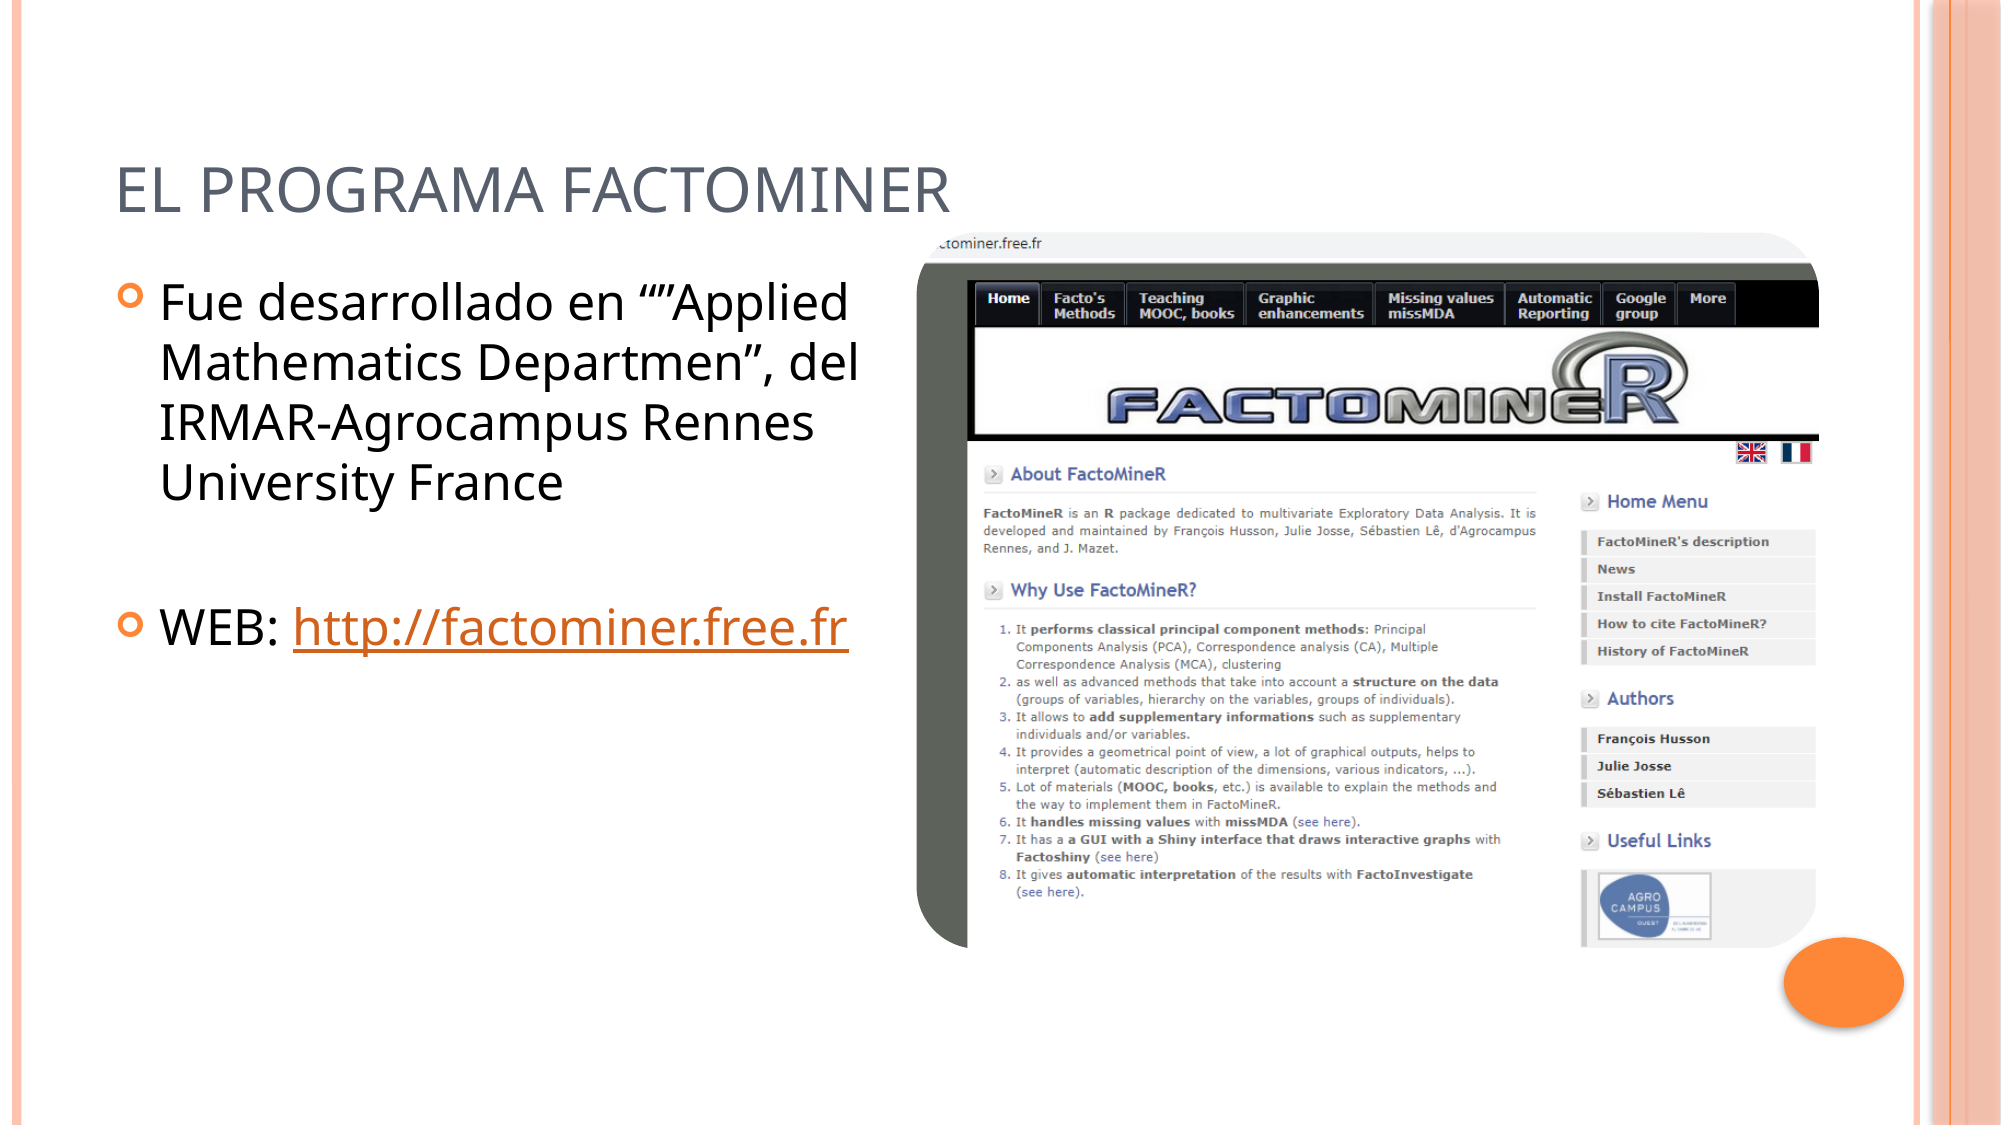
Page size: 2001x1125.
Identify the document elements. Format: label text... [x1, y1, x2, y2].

title el programa factominer [99, 45, 1734, 233]
list Fue desarrollado en “”Applied Mathematics Departmen”, del IRMAR-Agrocampus Rennes University France WEB: http://factominer.free.fr [99, 262, 887, 897]
picture [916, 231, 1820, 950]
